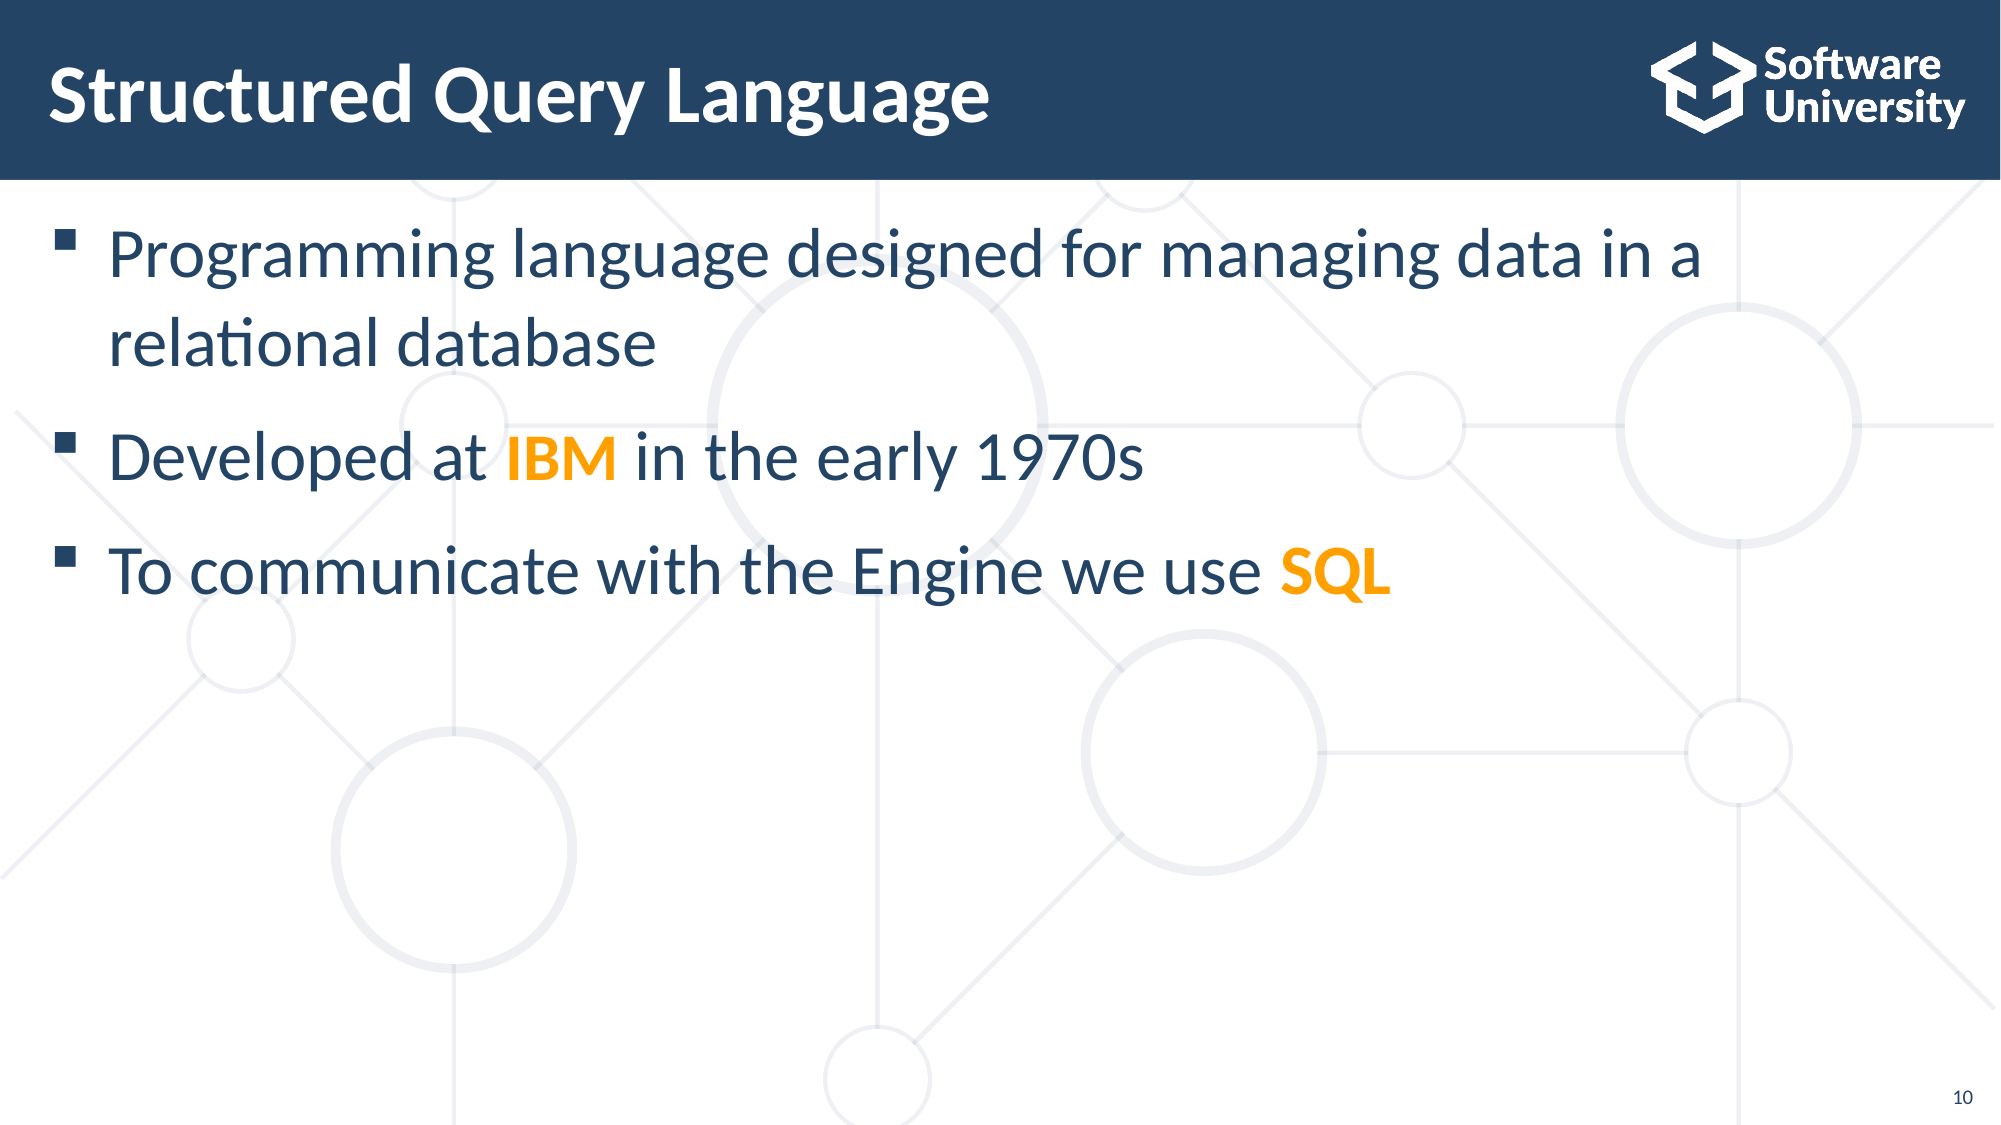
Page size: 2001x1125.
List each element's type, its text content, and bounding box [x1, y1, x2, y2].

slide_number 10 [1927, 1067, 1989, 1117]
title Structured Query Language [31, 16, 1625, 162]
list Programming language designed for managing data in a relational database Developed at IBM in the early 1970s To communicate with the Engine we use SQL [31, 196, 1763, 1050]
picture [1651, 41, 1966, 134]
